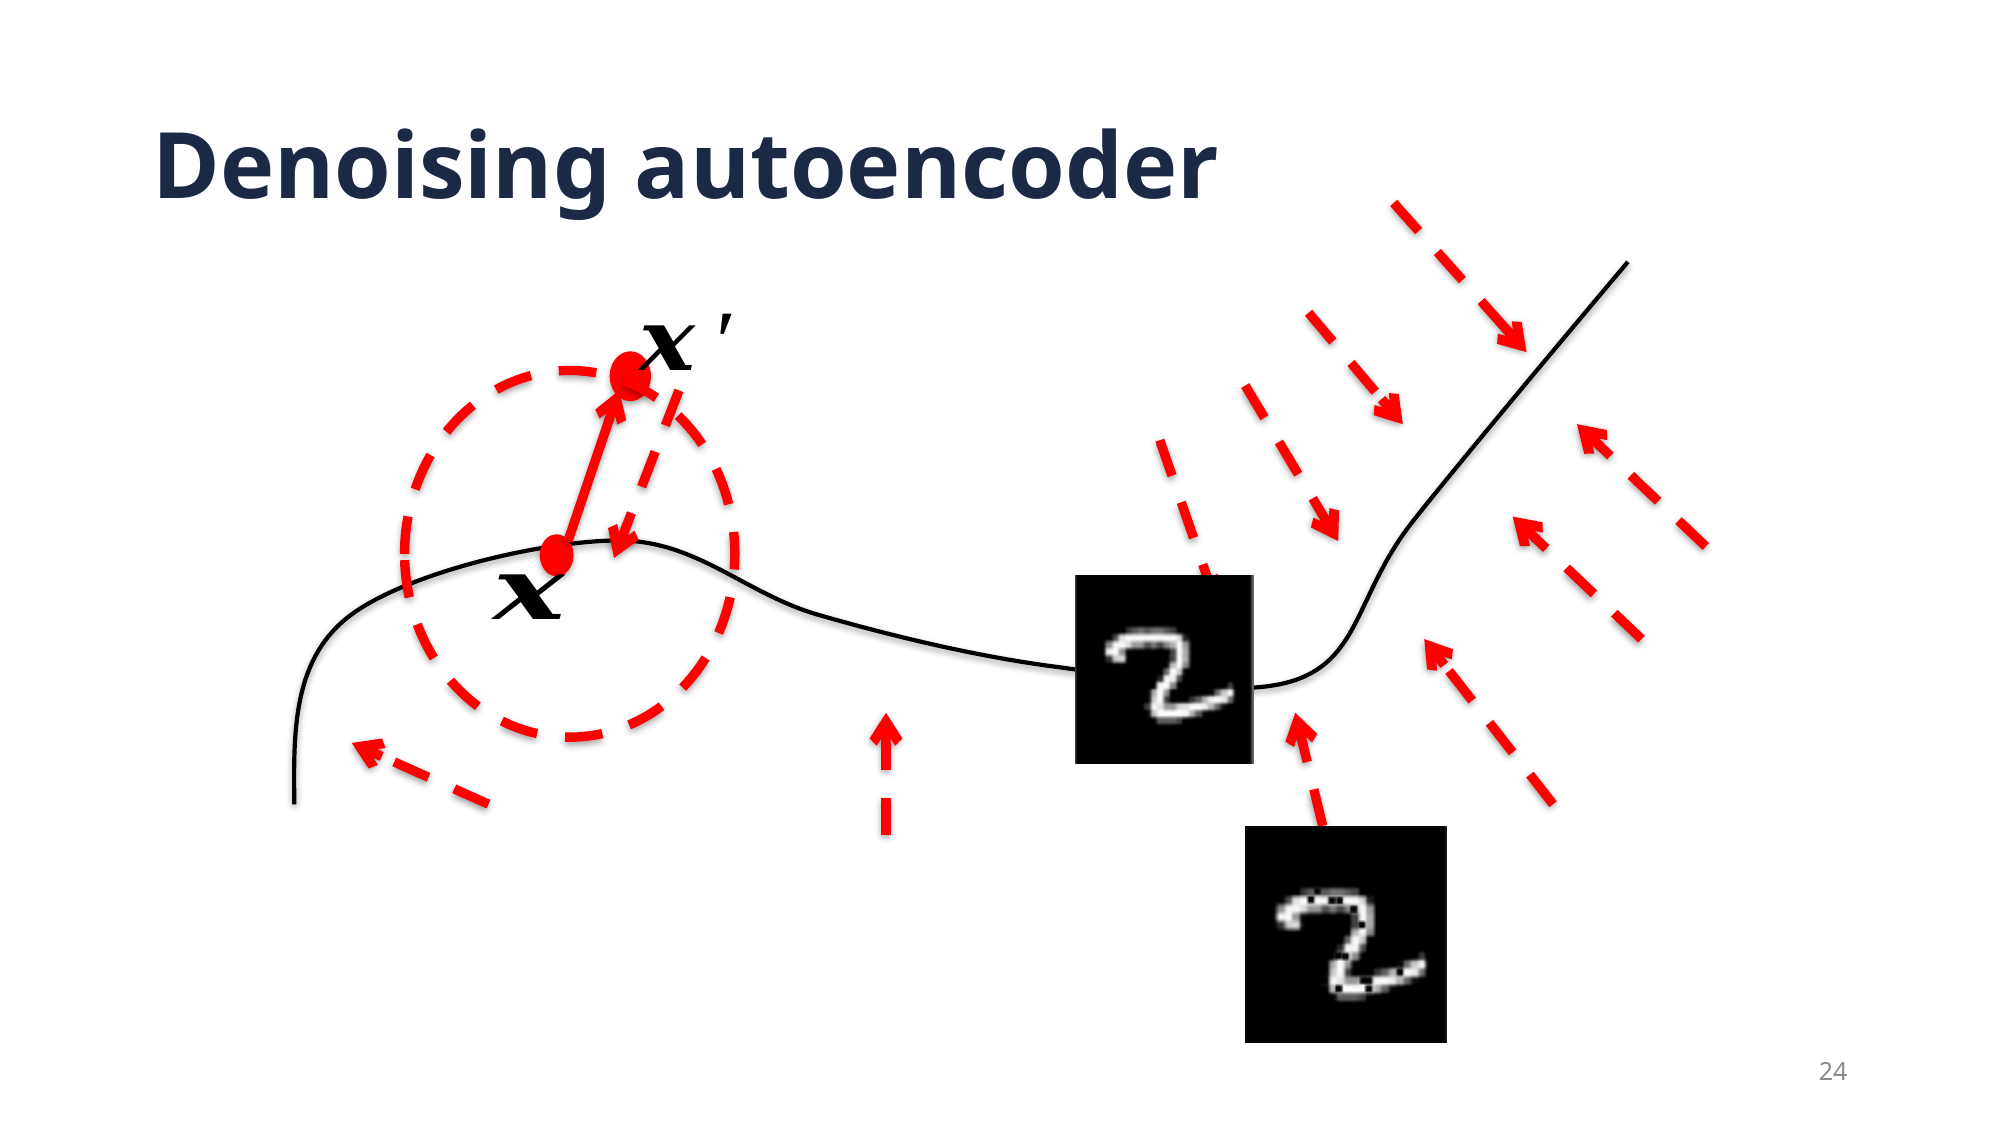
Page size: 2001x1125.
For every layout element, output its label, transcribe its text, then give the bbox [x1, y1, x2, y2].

text_box [726, 455, 1154, 671]
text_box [1244, 385, 1339, 542]
text_box [292, 585, 492, 805]
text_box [1393, 202, 1527, 353]
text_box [1159, 439, 1218, 573]
picture [1244, 826, 1447, 1043]
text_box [351, 742, 489, 805]
picture [1075, 575, 1254, 764]
slide_number 24 [1412, 1042, 1863, 1103]
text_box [1308, 312, 1404, 425]
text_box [1423, 638, 1554, 805]
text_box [567, 355, 647, 542]
title Denoising autoencoder [137, 59, 1863, 278]
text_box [613, 390, 680, 559]
text_box [1194, 260, 1630, 690]
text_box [1576, 423, 1706, 547]
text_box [1295, 712, 1339, 824]
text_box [1512, 516, 1642, 640]
text_box [403, 370, 736, 738]
